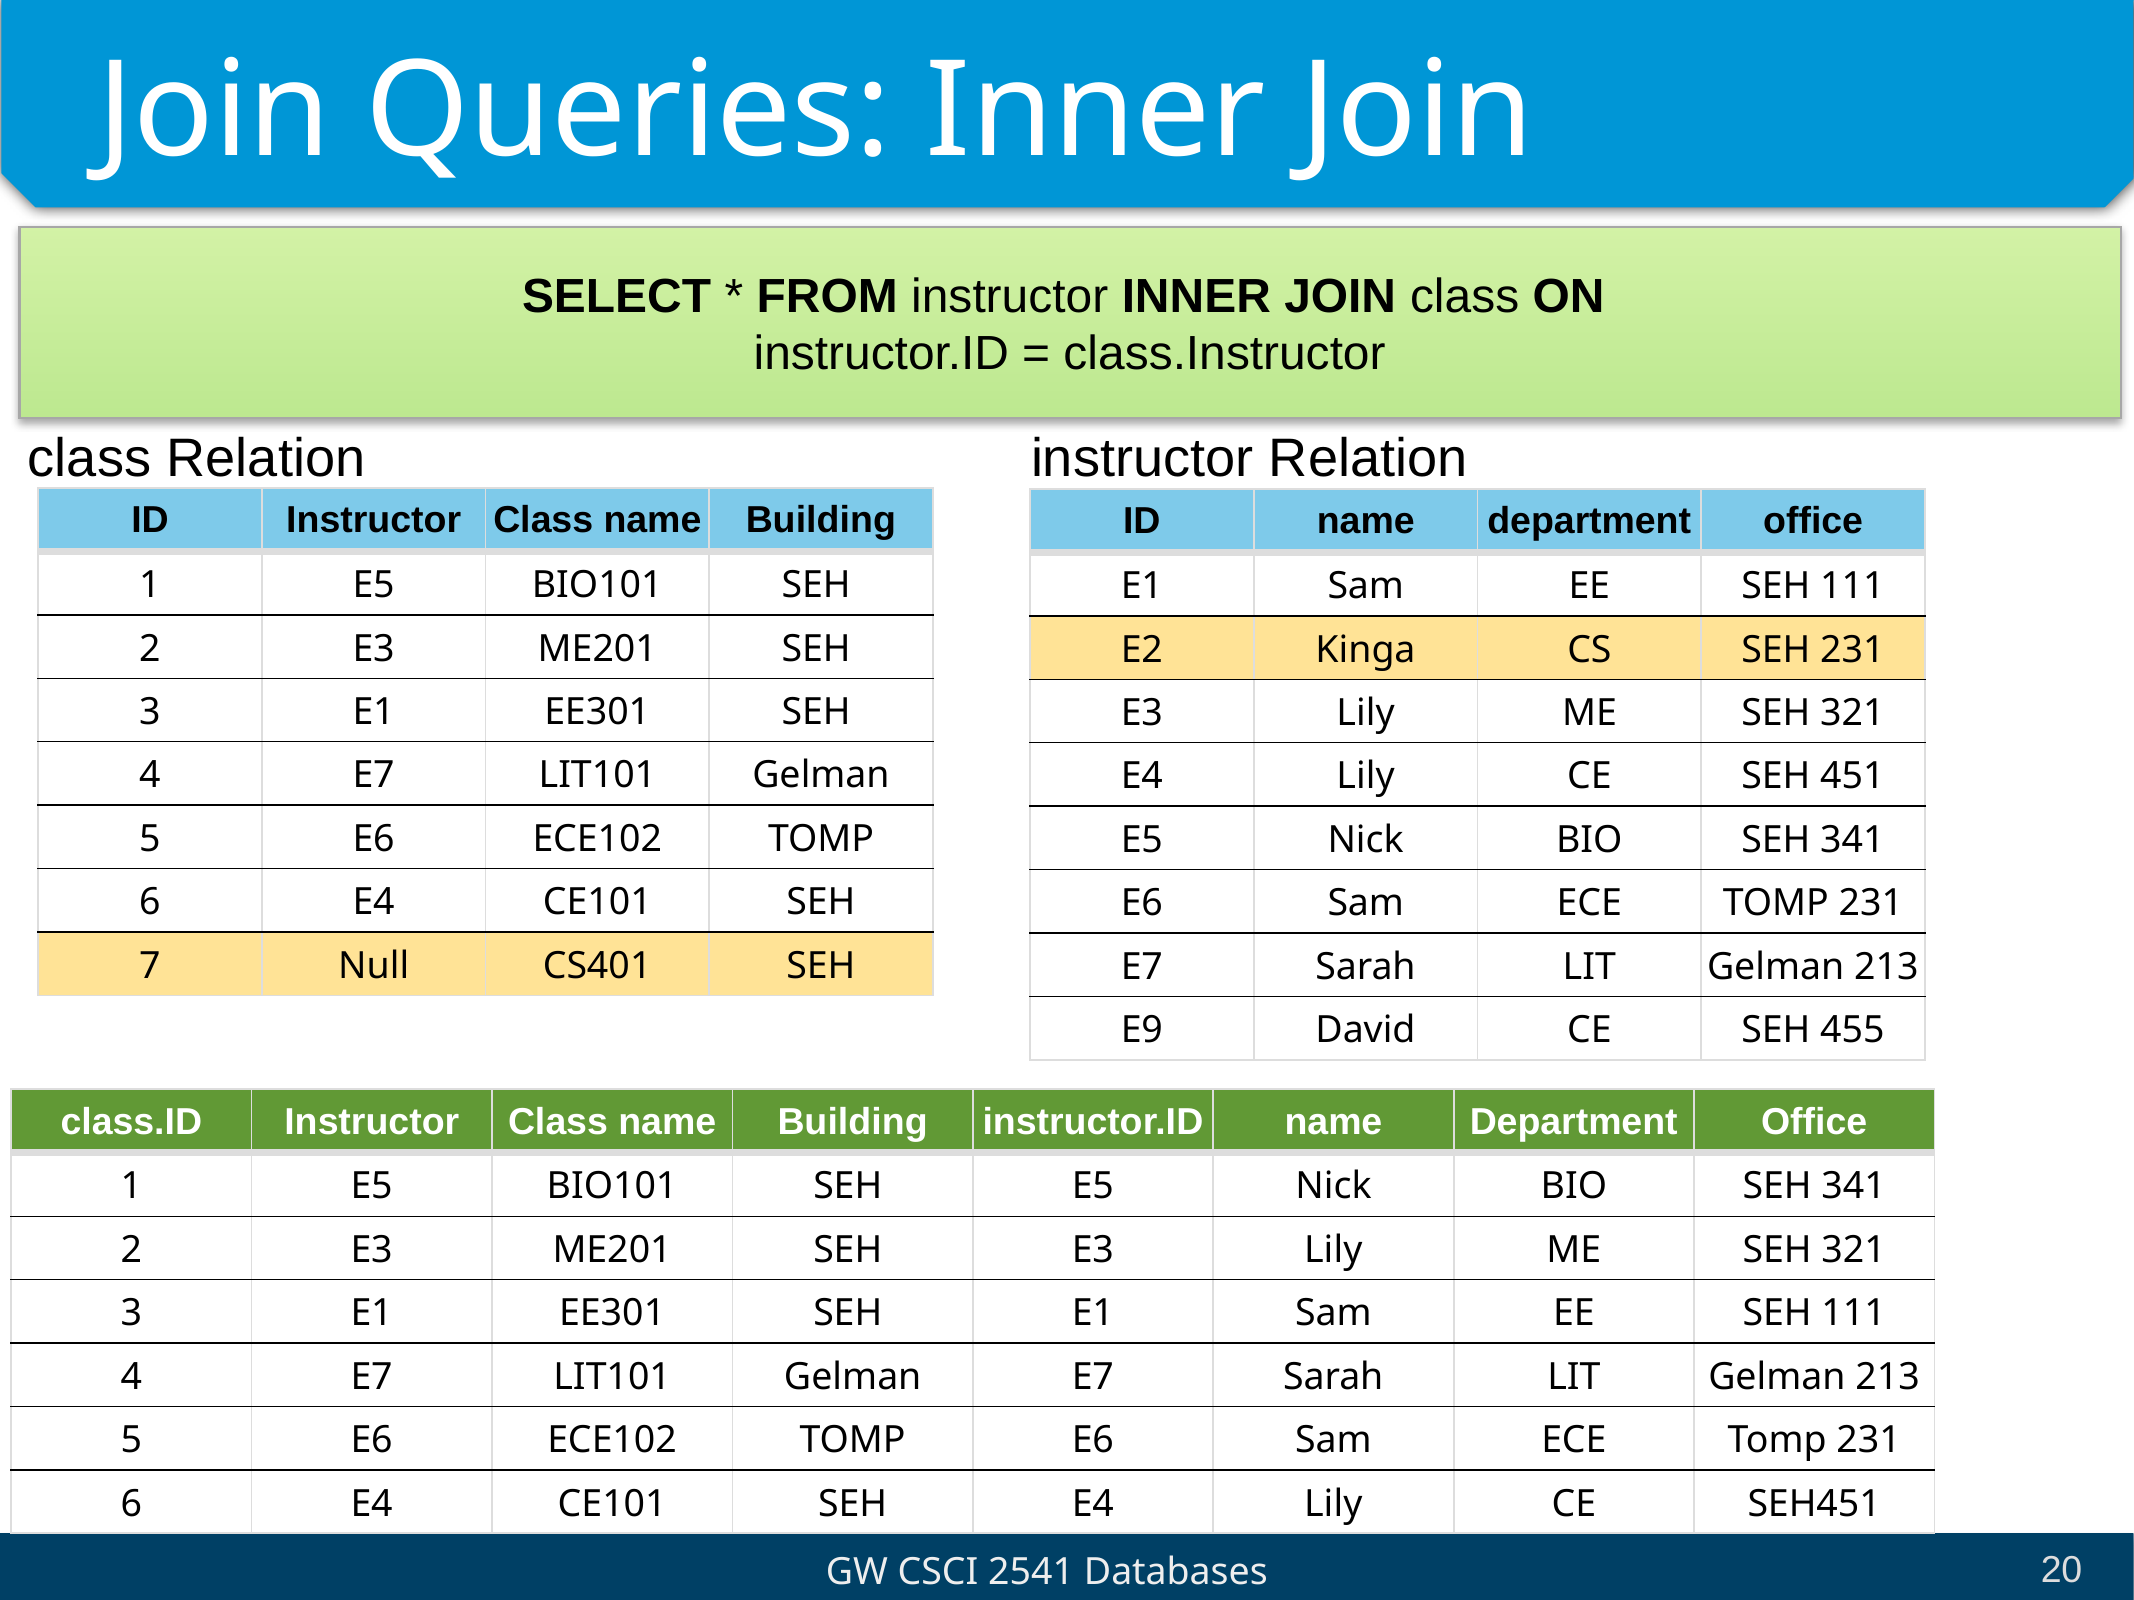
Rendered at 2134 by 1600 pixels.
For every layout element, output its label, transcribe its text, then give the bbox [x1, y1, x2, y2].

table_cell 3 [12, 1280, 251, 1342]
table_cell ECE102 [486, 806, 708, 868]
table_header Instructor [263, 489, 485, 548]
table_cell SEH451 [1695, 1471, 1934, 1532]
table_cell Lily [1255, 680, 1477, 742]
table_cell E5 [1031, 807, 1253, 869]
table_cell Kinga [1255, 617, 1477, 679]
slide_number ‹#› [2017, 1082, 2104, 1600]
table_cell ECE [1478, 870, 1700, 932]
table_cell E2 [1031, 617, 1253, 679]
table_cell E1 [263, 679, 485, 741]
table_cell CE [1478, 743, 1700, 805]
table_cell ME201 [493, 1217, 732, 1279]
table_cell SEH 321 [1695, 1217, 1934, 1279]
table_cell LIT [1478, 934, 1700, 996]
table_cell E3 [1031, 680, 1253, 742]
table_cell SEH [733, 1280, 972, 1342]
table_cell LIT101 [493, 1344, 732, 1406]
table_cell E6 [263, 806, 485, 868]
table_cell ME201 [486, 616, 708, 678]
table_cell E6 [1031, 870, 1253, 932]
table_cell E4 [263, 869, 485, 931]
table_cell CE101 [486, 869, 708, 931]
table_cell E3 [263, 616, 485, 678]
table_header ID [39, 489, 261, 548]
table_cell E6 [974, 1407, 1212, 1469]
table_cell E9 [1031, 997, 1253, 1059]
table_header Building [710, 489, 932, 548]
table_cell Gelman 213 [1702, 934, 1924, 996]
table_cell 4 [39, 742, 261, 804]
table_header Office [1695, 1090, 1934, 1149]
table_cell 3 [39, 679, 261, 741]
table_cell BIO101 [486, 555, 708, 614]
table_cell E6 [252, 1407, 491, 1469]
table_cell Gelman [733, 1344, 972, 1406]
table_cell SEH [733, 1217, 972, 1279]
table_cell E5 [974, 1156, 1212, 1216]
table_cell SEH [710, 933, 932, 995]
table_header office [1702, 490, 1924, 549]
table_cell TOMP [733, 1407, 972, 1469]
table_cell SEH 111 [1695, 1280, 1934, 1342]
table_cell E7 [263, 742, 485, 804]
table_cell Sam [1255, 556, 1477, 615]
table_header Department [1455, 1090, 1693, 1149]
table_cell BIO101 [493, 1156, 732, 1216]
table_cell David [1255, 997, 1477, 1059]
table_cell SEH [733, 1156, 972, 1216]
table_cell Sarah [1214, 1344, 1453, 1406]
title Join Queries: Inner Join [76, 0, 2065, 205]
table_cell CS [1478, 617, 1700, 679]
table_header name [1214, 1090, 1453, 1149]
table_cell CS401 [486, 933, 708, 995]
table_header Building [733, 1090, 972, 1149]
table_cell E4 [974, 1471, 1212, 1532]
table_header instructor.ID [974, 1090, 1212, 1149]
table_cell E5 [252, 1156, 491, 1216]
table_cell 5 [39, 806, 261, 868]
table_cell Nick [1255, 807, 1477, 869]
table_cell E3 [252, 1217, 491, 1279]
table_cell 1 [39, 555, 261, 614]
table_cell 7 [39, 933, 261, 995]
table_header name [1255, 490, 1477, 549]
table_header Instructor [252, 1090, 491, 1149]
table_cell CE [1455, 1471, 1693, 1532]
table_cell SEH 111 [1702, 556, 1924, 615]
text_box SELECT * FROM instructor INNER JOIN class ON instructor.ID = class.Instructor [19, 226, 2121, 418]
table_cell Lily [1214, 1217, 1453, 1279]
table_header Class name [486, 489, 708, 548]
table_cell E7 [1031, 934, 1253, 996]
table_header ID [1031, 490, 1253, 549]
table_cell ME [1455, 1217, 1693, 1279]
table_cell Gelman [710, 742, 932, 804]
table_cell SEH 455 [1702, 997, 1924, 1059]
table_cell SEH 341 [1702, 807, 1924, 869]
table_cell SEH 231 [1702, 617, 1924, 679]
table_cell Sam [1255, 870, 1477, 932]
table_cell 6 [12, 1471, 251, 1532]
table_cell 2 [39, 616, 261, 678]
table_cell Gelman 213 [1695, 1344, 1934, 1406]
table_cell E7 [252, 1344, 491, 1406]
table_cell E1 [1031, 556, 1253, 615]
table_cell Null [263, 933, 485, 995]
table_cell Tomp 231 [1695, 1407, 1934, 1469]
table_cell BIO [1455, 1156, 1693, 1216]
table_cell Sam [1214, 1407, 1453, 1469]
table_cell CE [1478, 997, 1700, 1059]
text_box instructor Relation [1031, 429, 1801, 487]
table_header class.ID [12, 1090, 251, 1149]
table_cell SEH [710, 869, 932, 931]
table_cell E4 [252, 1471, 491, 1532]
table_header department [1478, 490, 1700, 549]
table_cell 4 [12, 1344, 251, 1406]
table_cell Lily [1214, 1471, 1453, 1532]
table_cell SEH [733, 1471, 972, 1532]
table_cell TOMP 231 [1702, 870, 1924, 932]
table_cell SEH [710, 555, 932, 614]
table_cell SEH 451 [1702, 743, 1924, 805]
table_cell SEH [710, 616, 932, 678]
table_cell EE301 [493, 1280, 732, 1342]
table_cell EE301 [486, 679, 708, 741]
table_cell E7 [974, 1344, 1212, 1406]
table_cell LIT [1455, 1344, 1693, 1406]
table_cell E5 [263, 555, 485, 614]
table_cell EE [1478, 556, 1700, 615]
table_cell E1 [252, 1280, 491, 1342]
table_cell Sam [1214, 1280, 1453, 1342]
table_cell SEH 341 [1695, 1156, 1934, 1216]
table_header Class name [493, 1090, 732, 1149]
table_cell LIT101 [486, 742, 708, 804]
table_cell EE [1455, 1280, 1693, 1342]
table_cell TOMP [710, 806, 932, 868]
table_cell E1 [974, 1280, 1212, 1342]
table_cell SEH 321 [1702, 680, 1924, 742]
table_cell CE101 [493, 1471, 732, 1532]
table_cell 6 [39, 869, 261, 931]
table_cell Nick [1214, 1156, 1453, 1216]
table_cell SEH [710, 679, 932, 741]
table_cell 2 [12, 1217, 251, 1279]
text_box class Relation [27, 429, 655, 487]
table_cell 5 [12, 1407, 251, 1469]
table_cell E4 [1031, 743, 1253, 805]
table_cell E3 [974, 1217, 1212, 1279]
table_cell Sarah [1255, 934, 1477, 996]
table_cell ECE [1455, 1407, 1693, 1469]
table_cell Lily [1255, 743, 1477, 805]
table_cell ME [1478, 680, 1700, 742]
table_cell BIO [1478, 807, 1700, 869]
table_cell 1 [12, 1156, 251, 1216]
table_cell ECE102 [493, 1407, 732, 1469]
